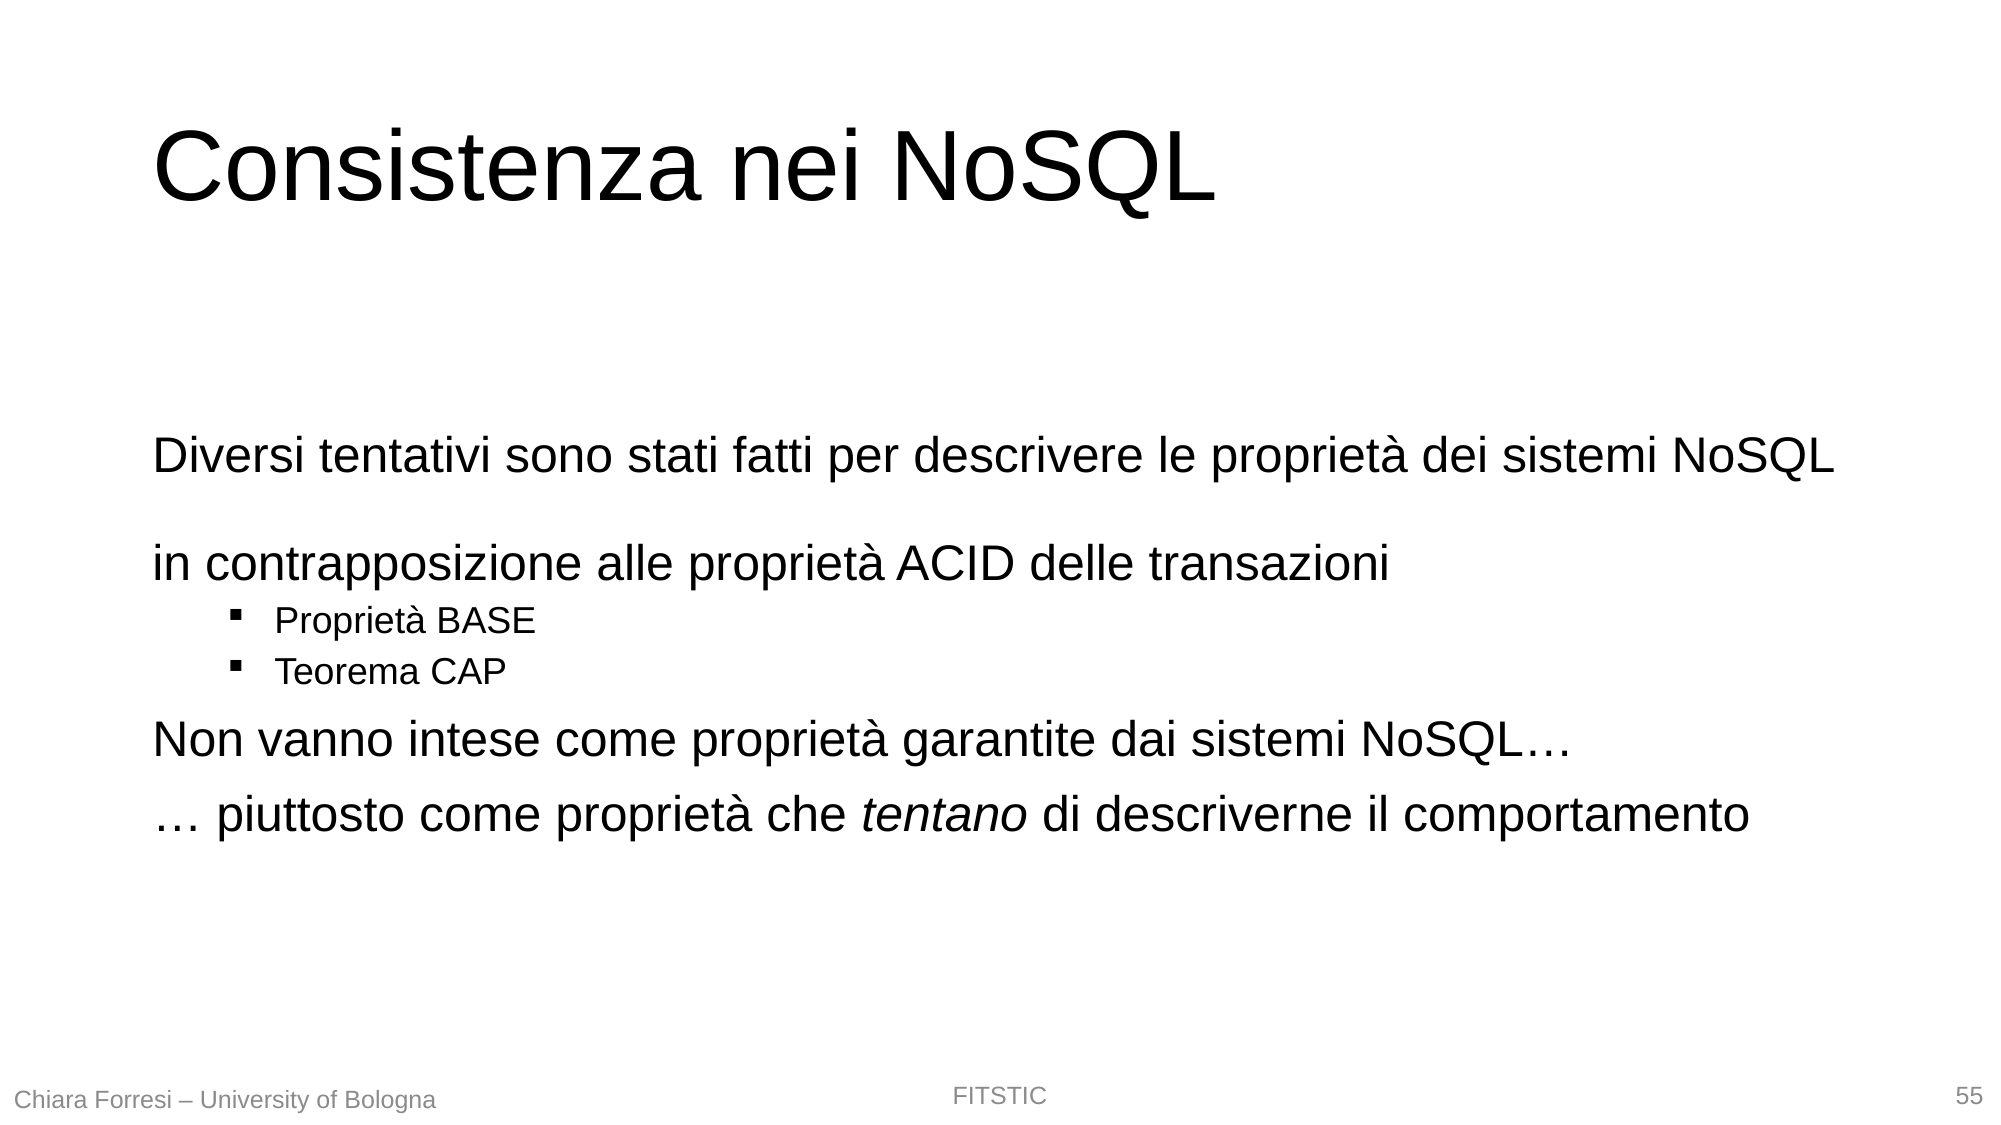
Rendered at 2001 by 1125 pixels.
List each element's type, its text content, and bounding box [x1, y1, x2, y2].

list Diversi tentativi sono stati fatti per descrivere le proprietà dei sistemi NoSQL in contrapposizione alle proprietà ACID delle transazioni Proprietà BASE Teorema CAP Non vanno intese come proprietà garantite dai sistemi NoSQL… … piuttosto come proprietà che tentano di descriverne il comportamento [137, 278, 1863, 993]
title Consistenza nei NoSQL [137, 59, 1863, 278]
